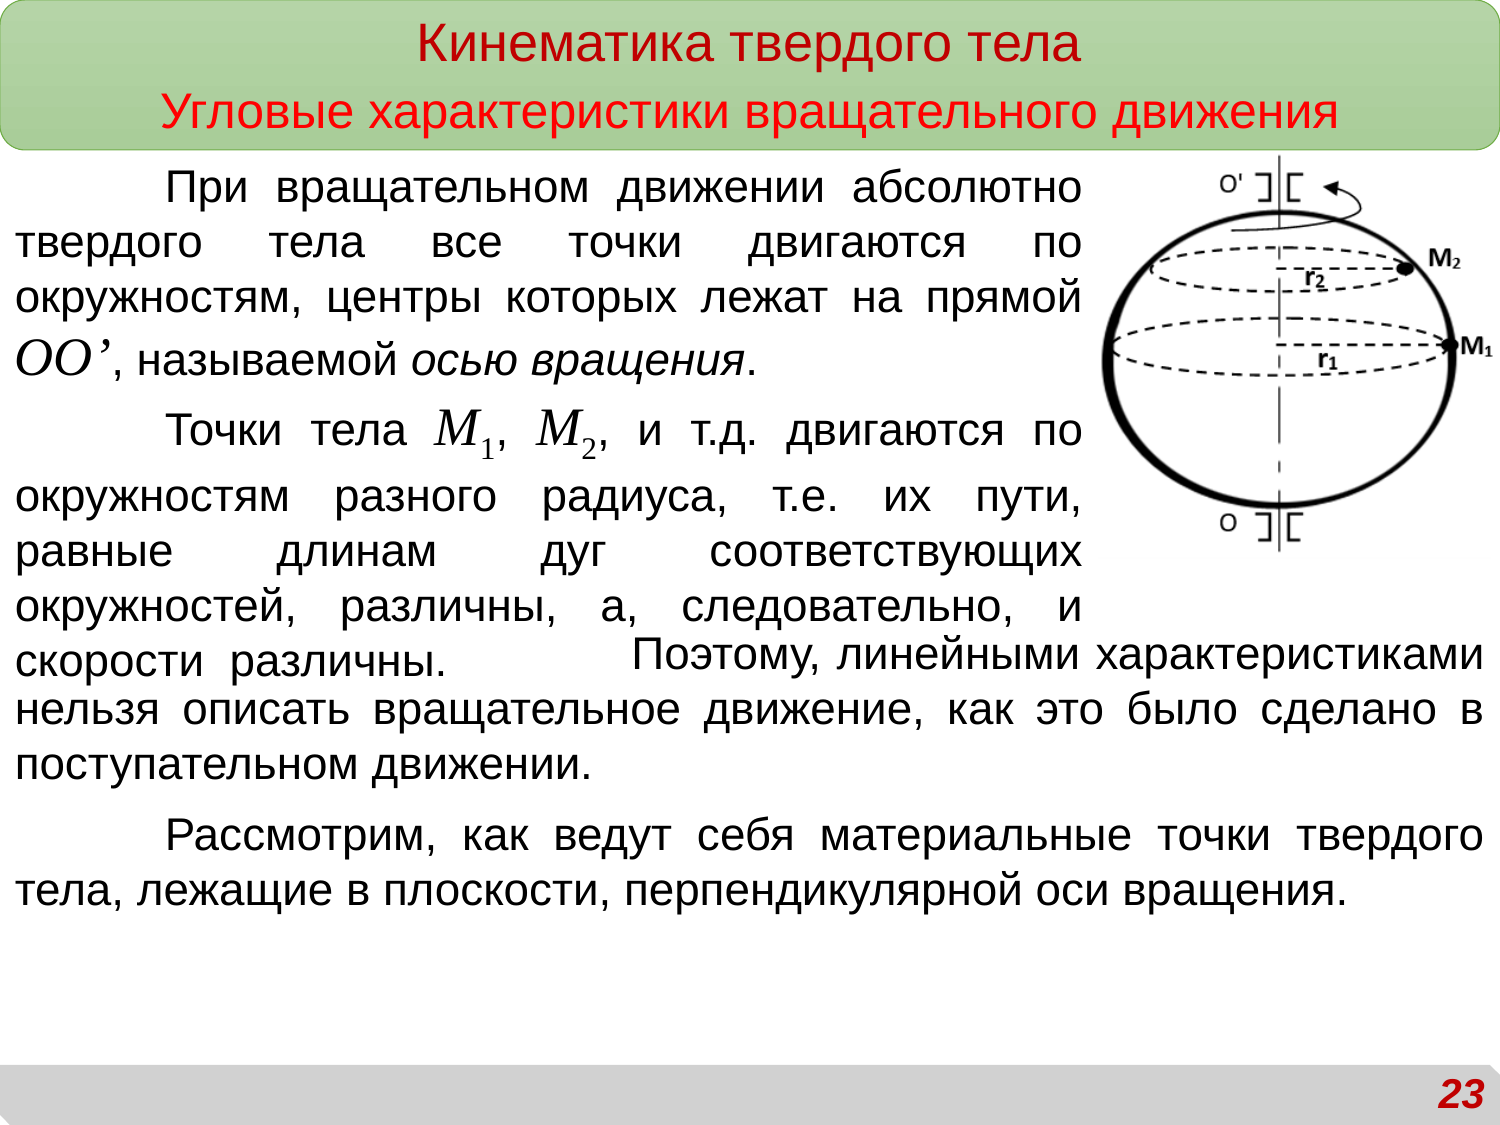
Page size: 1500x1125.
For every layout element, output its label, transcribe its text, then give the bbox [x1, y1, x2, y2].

text_box Точки тела М1, М2, и т.д. двигаются по окружностям разного радиуса, т.е. их пути, равные длинам дуг соответствующих окружностей, различны, а, следовательно, и скорости различны. [0, 384, 1098, 616]
text_box При вращательном движении абсолютно твердого тела все точки двигаются по окружностям, центры которых лежат на прямой ОО’, называемой осью вращения. [0, 149, 1098, 384]
text_box Кинематика твердого тела [0, 0, 1500, 70]
picture [1097, 151, 1500, 560]
slide_number 23 [1162, 1062, 1500, 1123]
text_box Угловые характеристики вращательного движения [0, 70, 1500, 146]
text_box Поэтому, линейными характеристиками нельзя описать вращательное движение, как это было сделано в поступательном движении. [0, 616, 1500, 797]
text_box [0, 1064, 1500, 1125]
text_box [10, 146, 1490, 151]
text_box Рассмотрим, как ведут себя материальные точки твердого тела, лежащие в плоскости, перпендикулярной оси вращения. [0, 797, 1500, 922]
